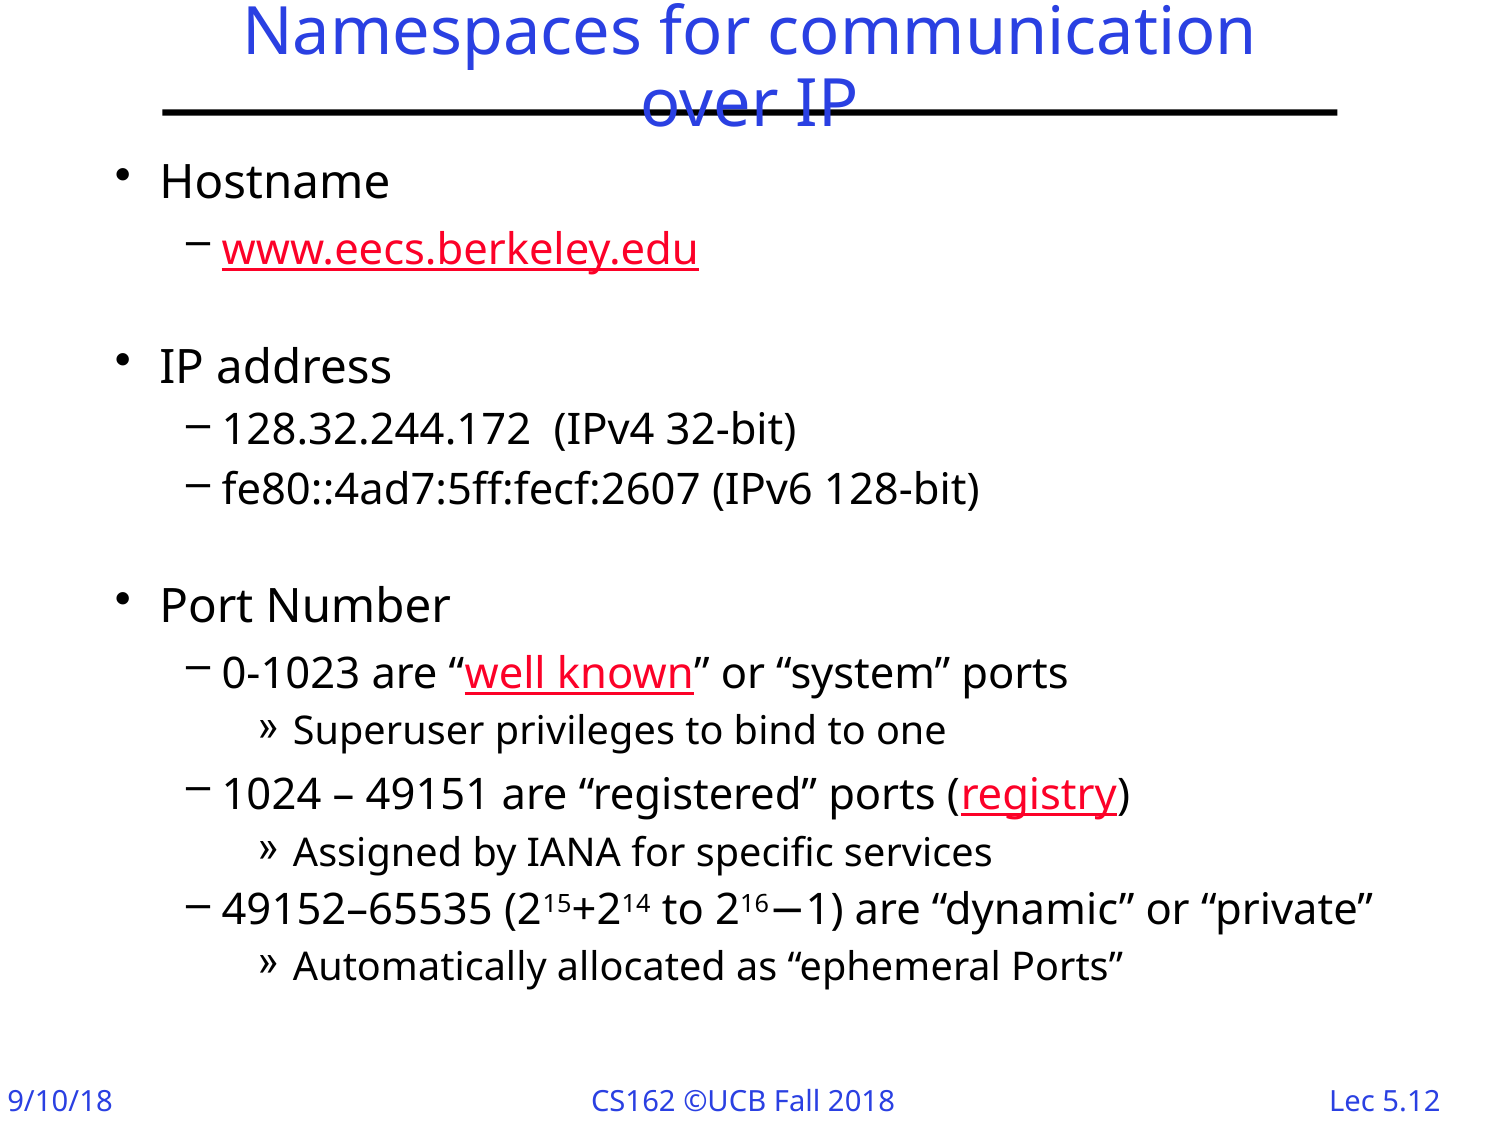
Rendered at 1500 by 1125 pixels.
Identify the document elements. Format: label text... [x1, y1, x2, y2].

title Namespaces for communication over IP [162, 24, 1338, 113]
list Hostname www.eecs.berkeley.edu IP address 128.32.244.172 (IPv4 32-bit) fe80::4ad7:5ff:fecf:2607 (IPv6 128-bit) Port Number 0-1023 are “well known” or “system” ports Superuser privileges to bind to one 1024 – 49151 are “registered” ports (registry) Assigned by IANA for specific services 49152–65535 (215+214 to 216−1) are “dynamic” or “private” Automatically allocated as “ephemeral Ports” [99, 149, 1400, 1050]
